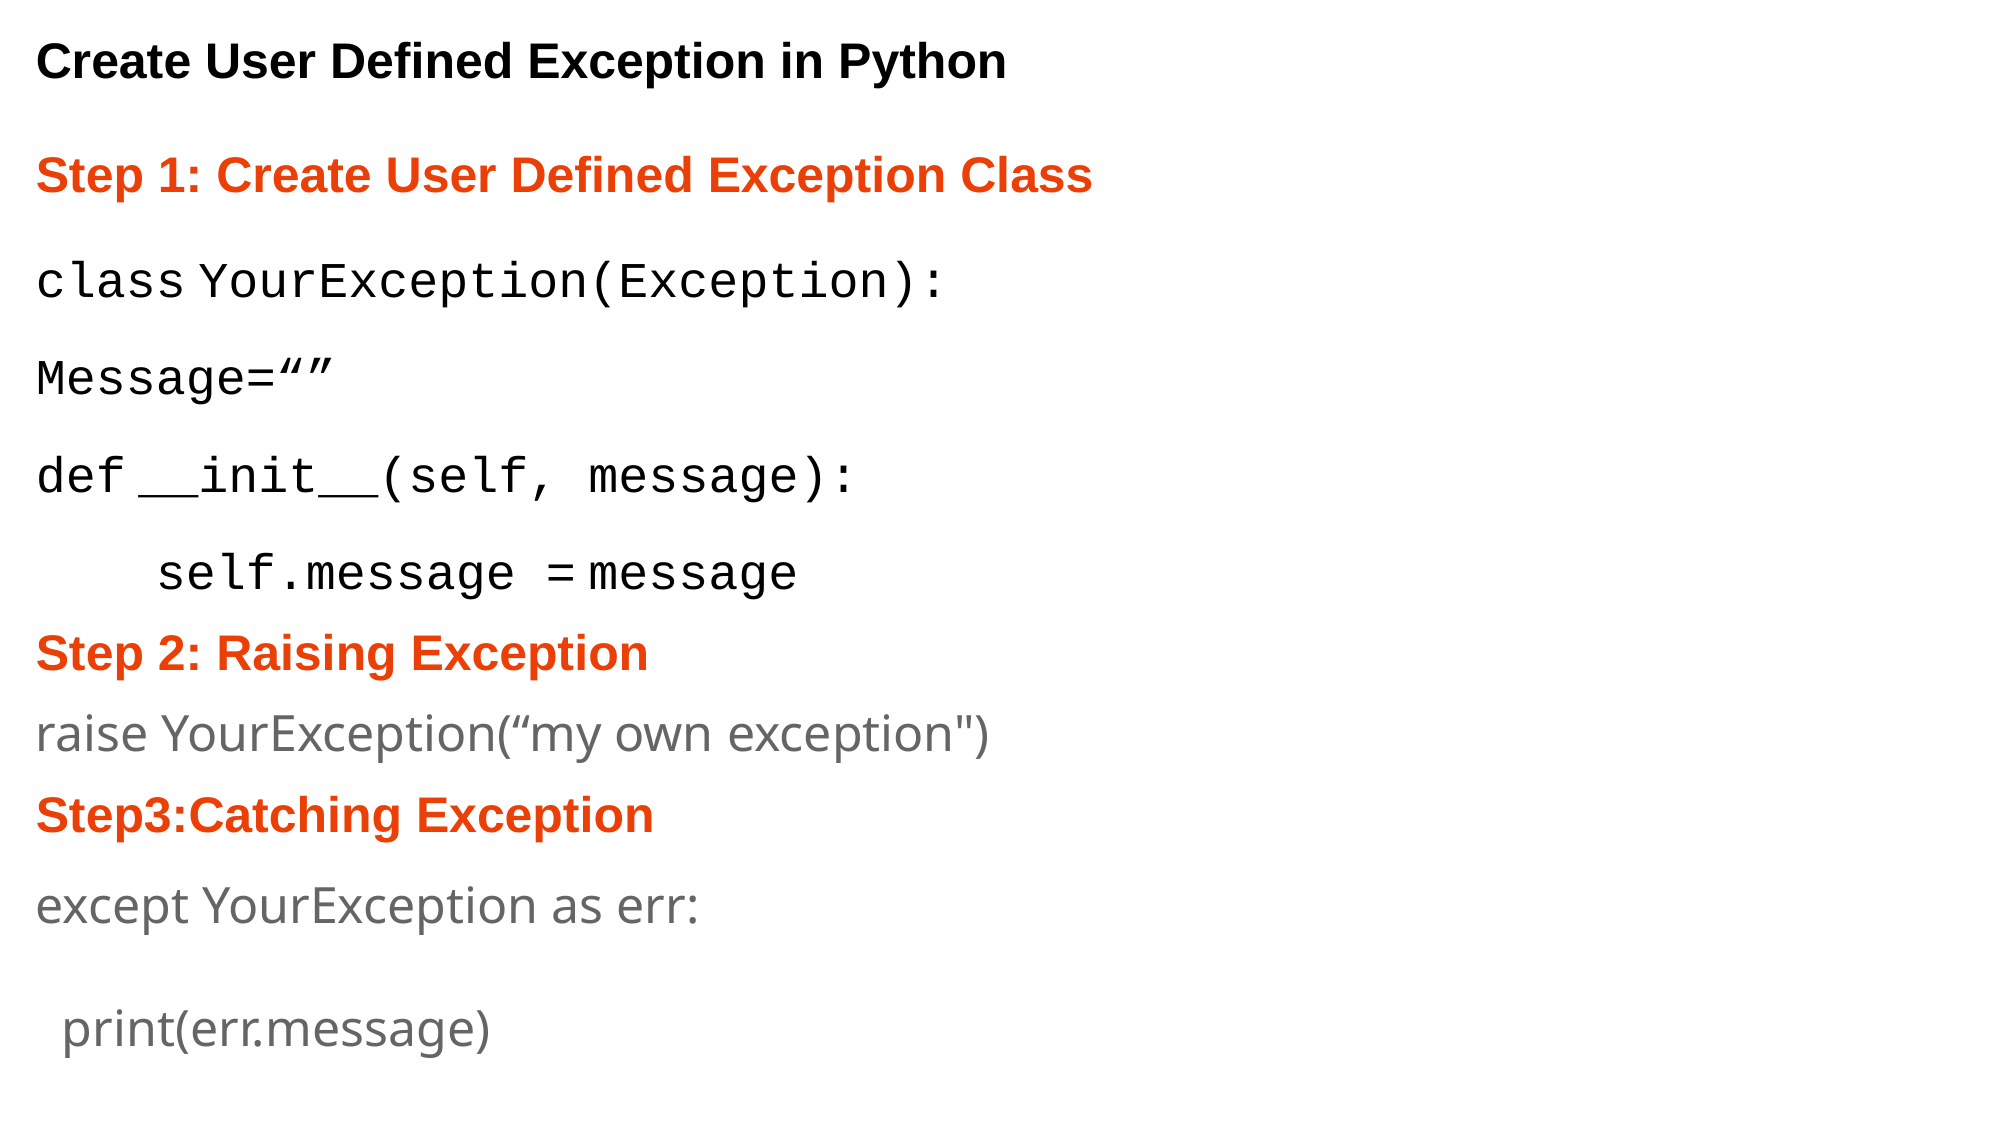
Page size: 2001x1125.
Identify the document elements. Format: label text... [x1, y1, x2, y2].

subtitle Create User Defined Exception in Python Step 1: Create User Defined Exception Class class YourException(Exception): Message=“” def __init__(self, message): self.message = message Step 2: Raising Exception raise YourException(“my own exception") Step3:Catching Exception except YourException as err: print(err.message) [20, 20, 1978, 1106]
